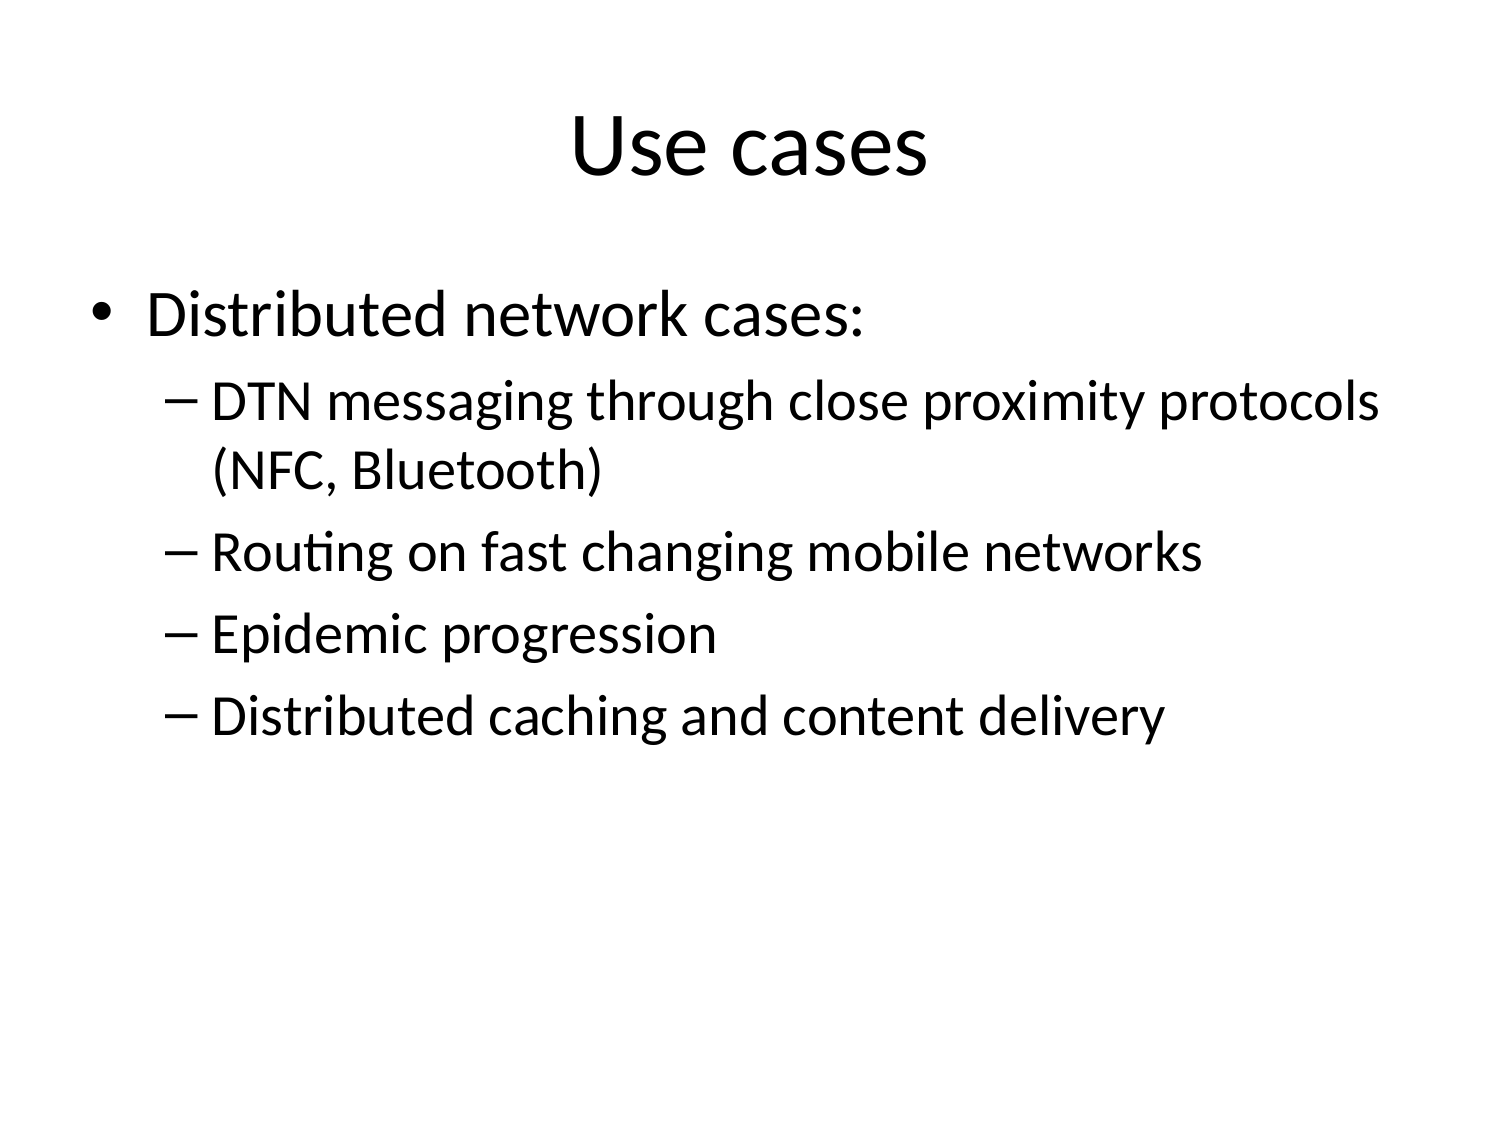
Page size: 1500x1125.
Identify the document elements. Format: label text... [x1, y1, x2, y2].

list Distributed network cases: DTN messaging through close proximity protocols (NFC, Bluetooth) Routing on fast changing mobile networks Epidemic progression Distributed caching and content delivery [75, 262, 1425, 1005]
title Use cases [75, 45, 1425, 233]
